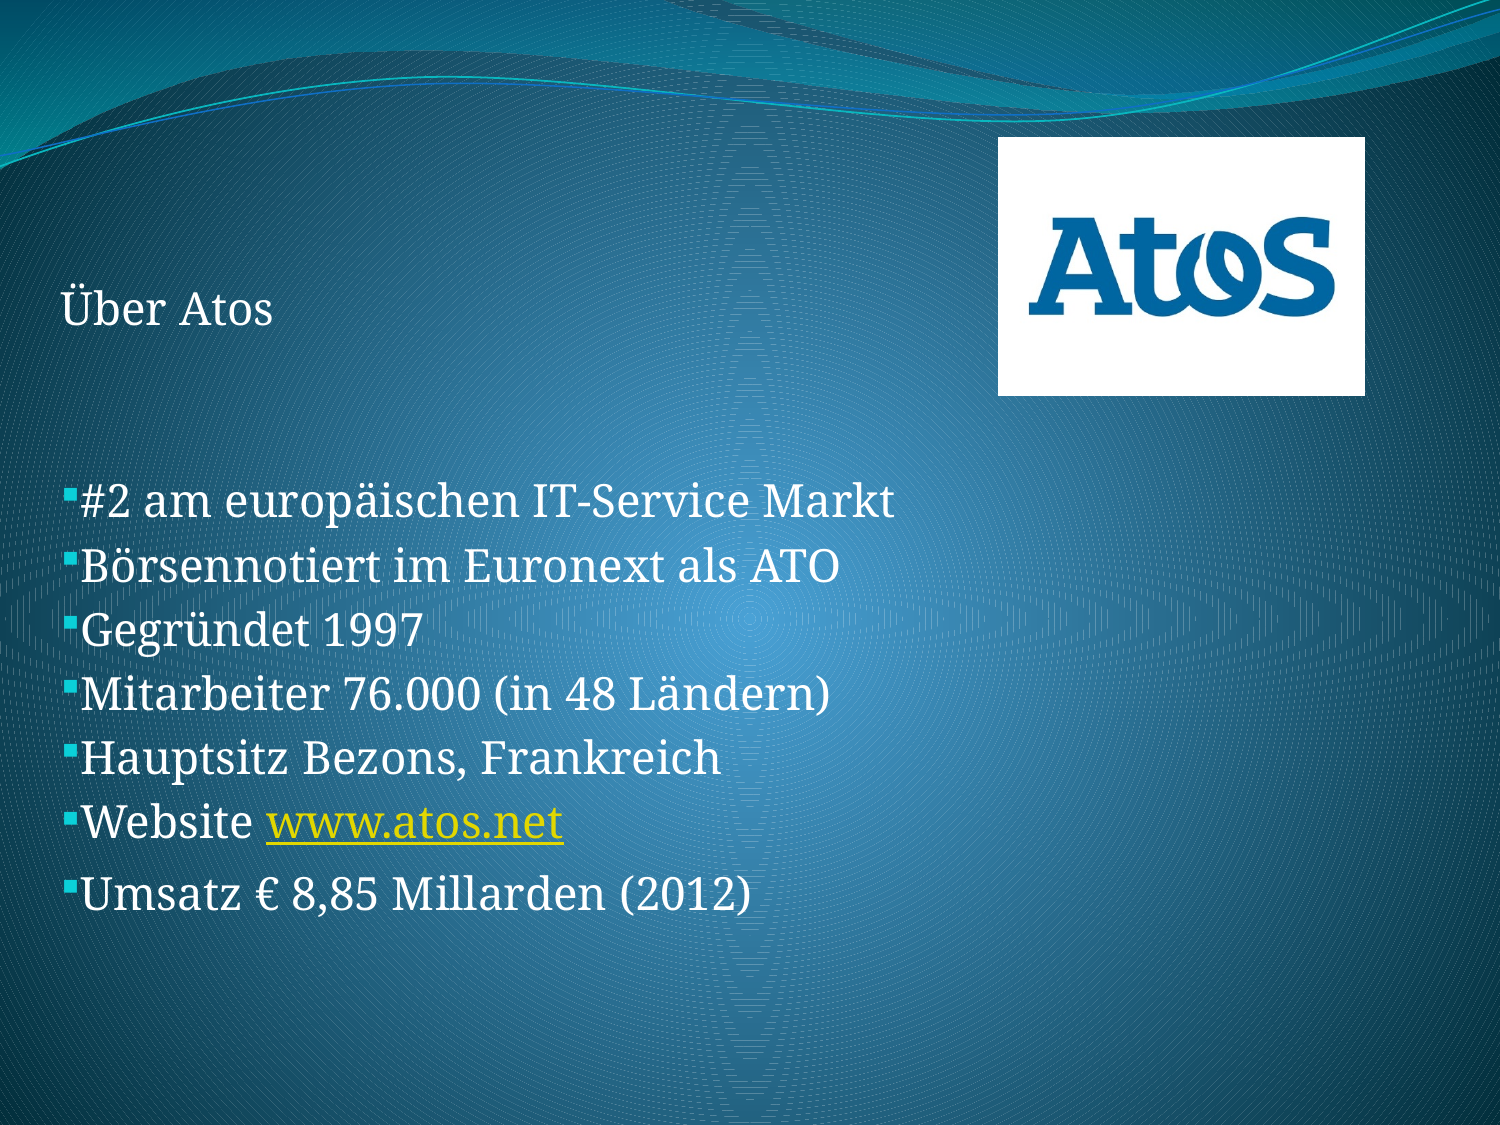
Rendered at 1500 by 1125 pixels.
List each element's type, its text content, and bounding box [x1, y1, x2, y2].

picture [997, 136, 1365, 397]
list Über Atos #2 am europäischen IT-Service Markt Börsennotiert im Euronext als ATO Gegründet 1997 Mitarbeiter 76.000 (in 48 Ländern) Hauptsitz Bezons, Frankreich Website www.atos.net Umsatz € 8,85 Millarden (2012) [53, 208, 1447, 1035]
